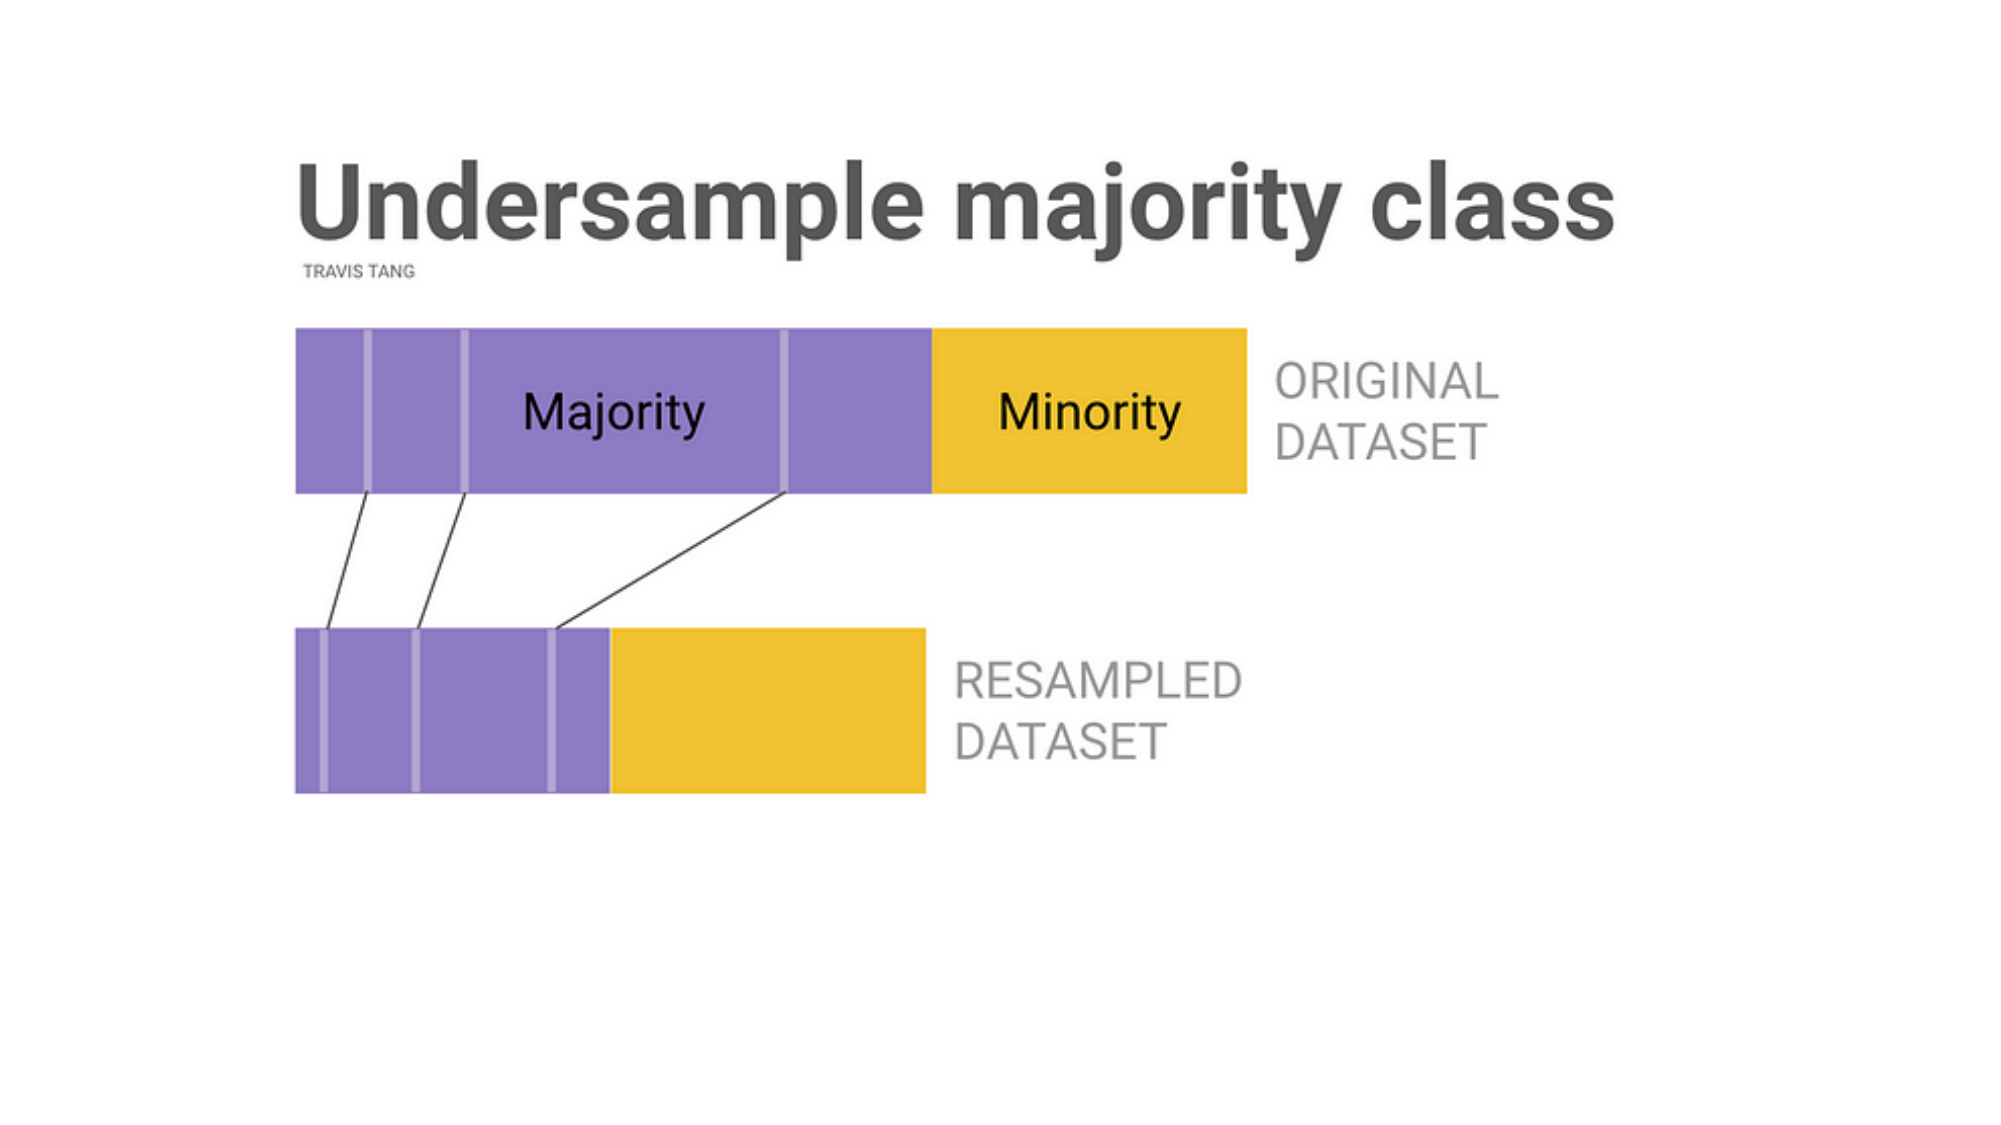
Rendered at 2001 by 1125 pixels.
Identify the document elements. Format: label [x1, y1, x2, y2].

picture [259, 133, 1674, 860]
